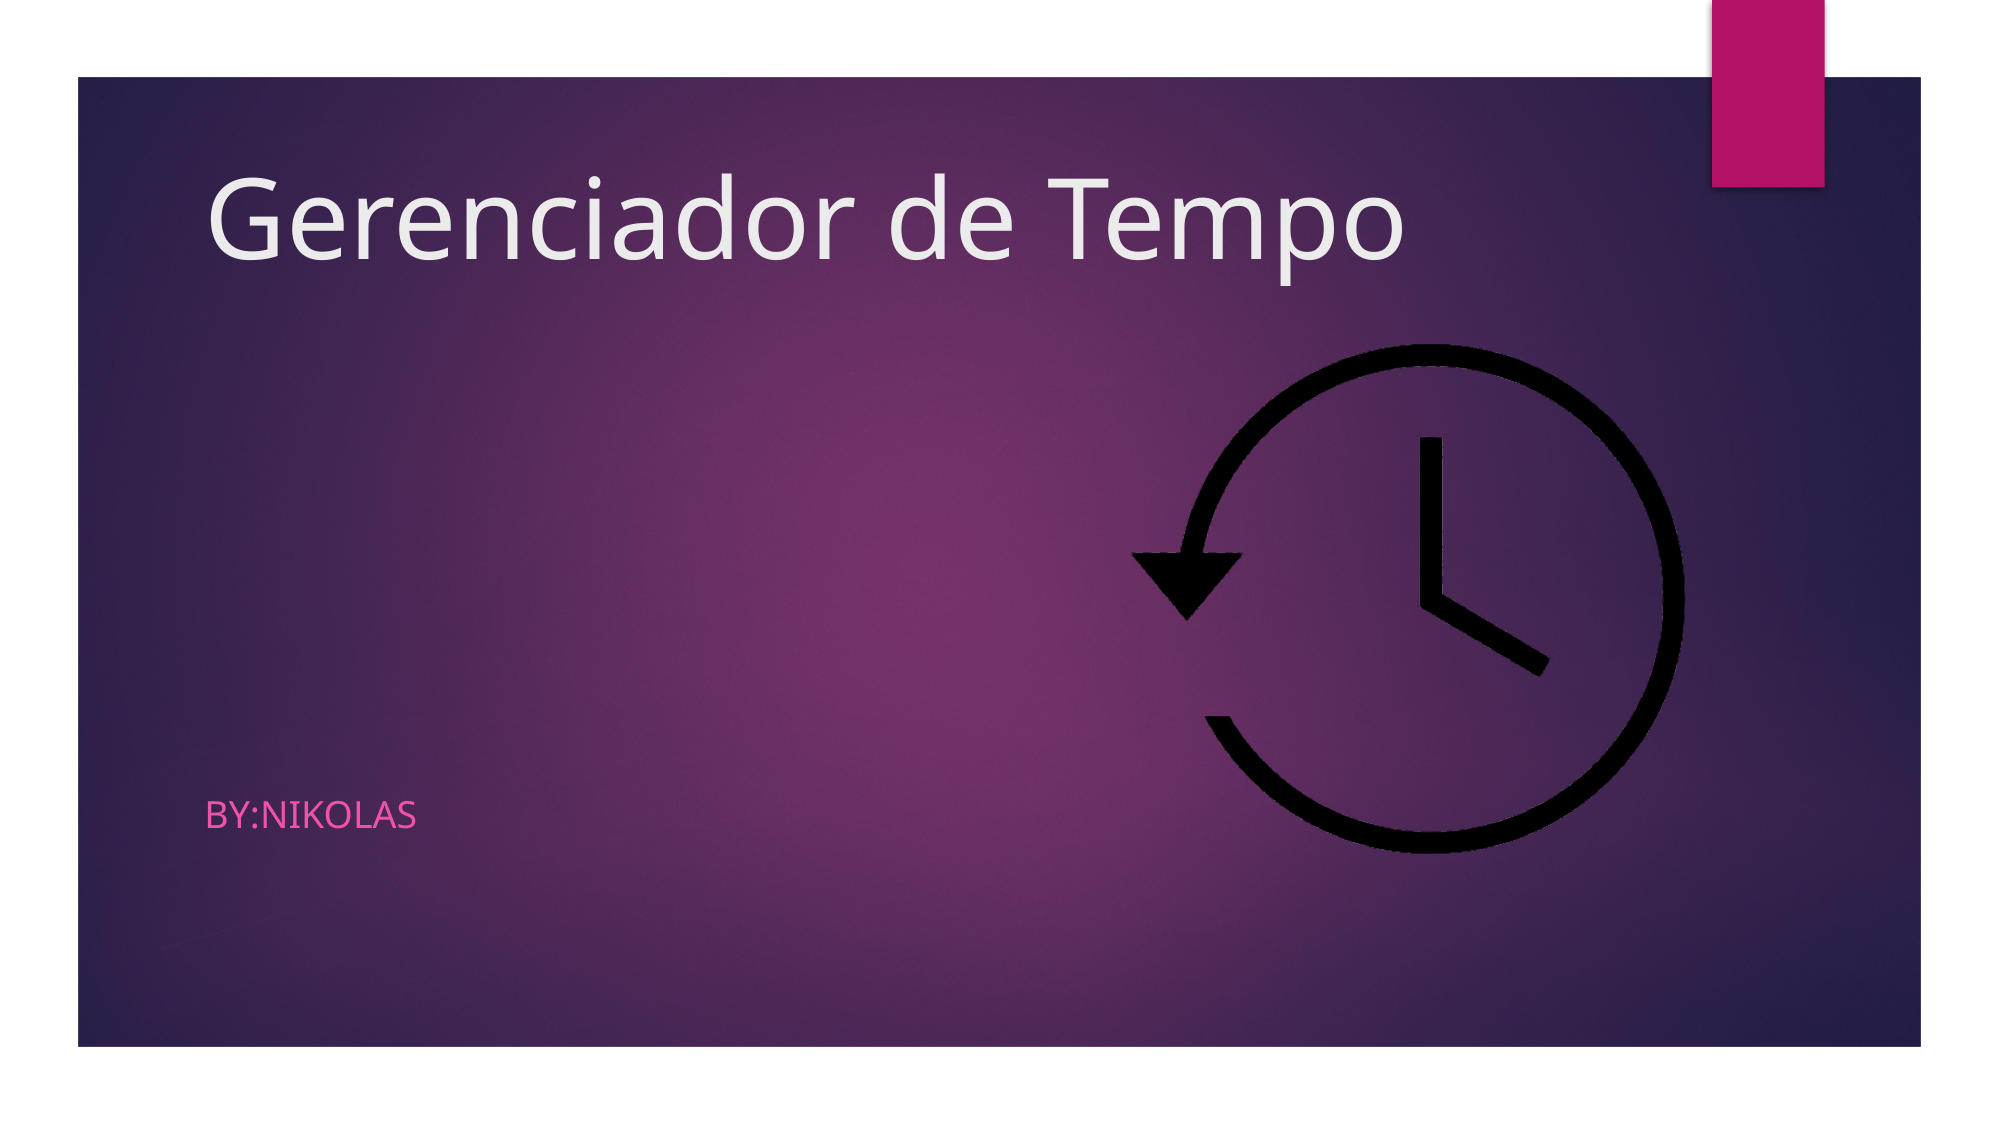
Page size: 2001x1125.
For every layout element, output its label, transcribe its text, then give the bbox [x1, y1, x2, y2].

subtitle BY:NIKOLAS [189, 783, 1638, 925]
picture [1128, 342, 1686, 855]
title Gerenciador de Tempo [189, 117, 1638, 290]
